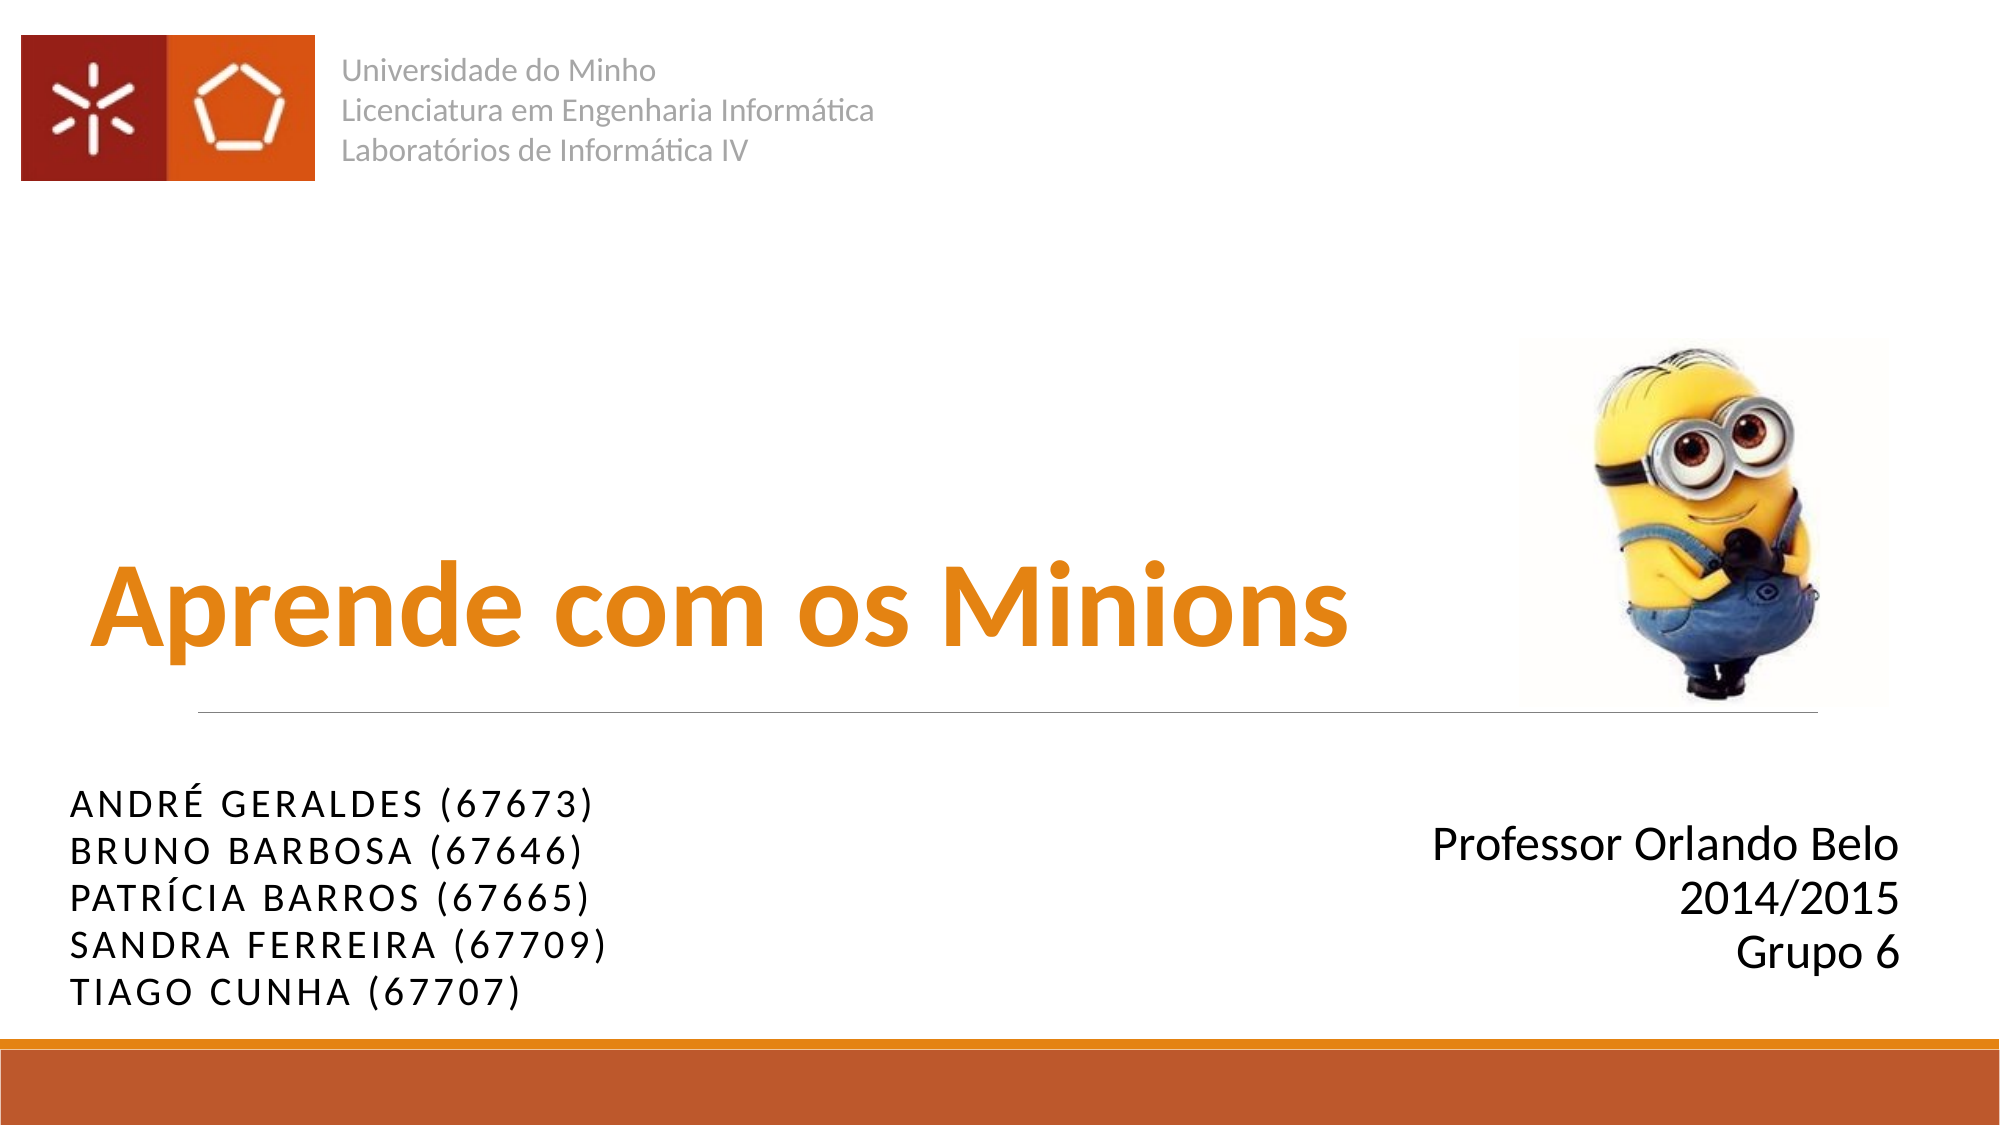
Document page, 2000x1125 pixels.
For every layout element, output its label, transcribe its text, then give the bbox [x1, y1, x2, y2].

text_box Professor Orlando Belo 2014/2015 Grupo 6 [1241, 810, 1916, 987]
subtitle André Geraldes (67673) Bruno Barbosa (67646) Patrícia Barros (67665) Sandra Ferreira (67709) Tiago Cunha (67707) [54, 775, 776, 1024]
title Aprende com os Minions [0, 396, 1442, 811]
picture [1518, 337, 1889, 708]
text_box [21, 35, 930, 182]
